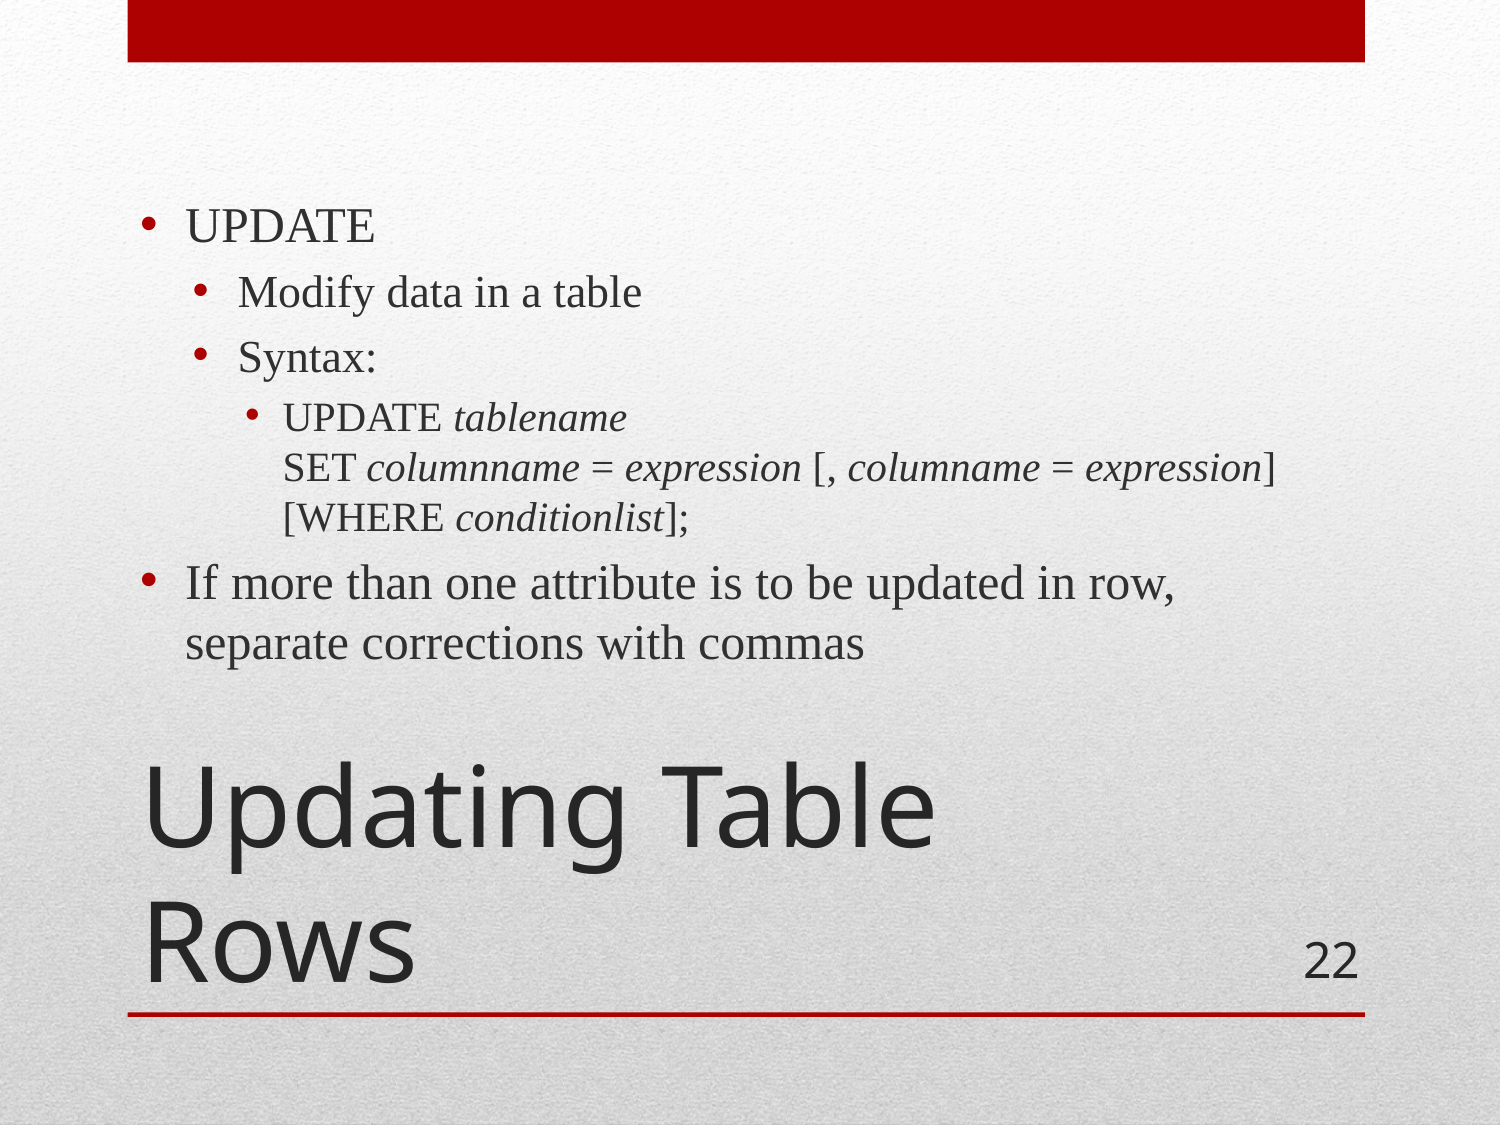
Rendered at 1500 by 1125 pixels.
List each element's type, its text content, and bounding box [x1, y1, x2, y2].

title Updating Table Rows [125, 750, 1238, 1013]
slide_number 22 [1250, 933, 1375, 993]
list UPDATE Modify data in a table Syntax: UPDATE tablename SET columnname = expression [, columname = expression] [WHERE conditionlist]; If more than one attribute is to be updated in row, separate corrections with commas [125, 112, 1363, 750]
